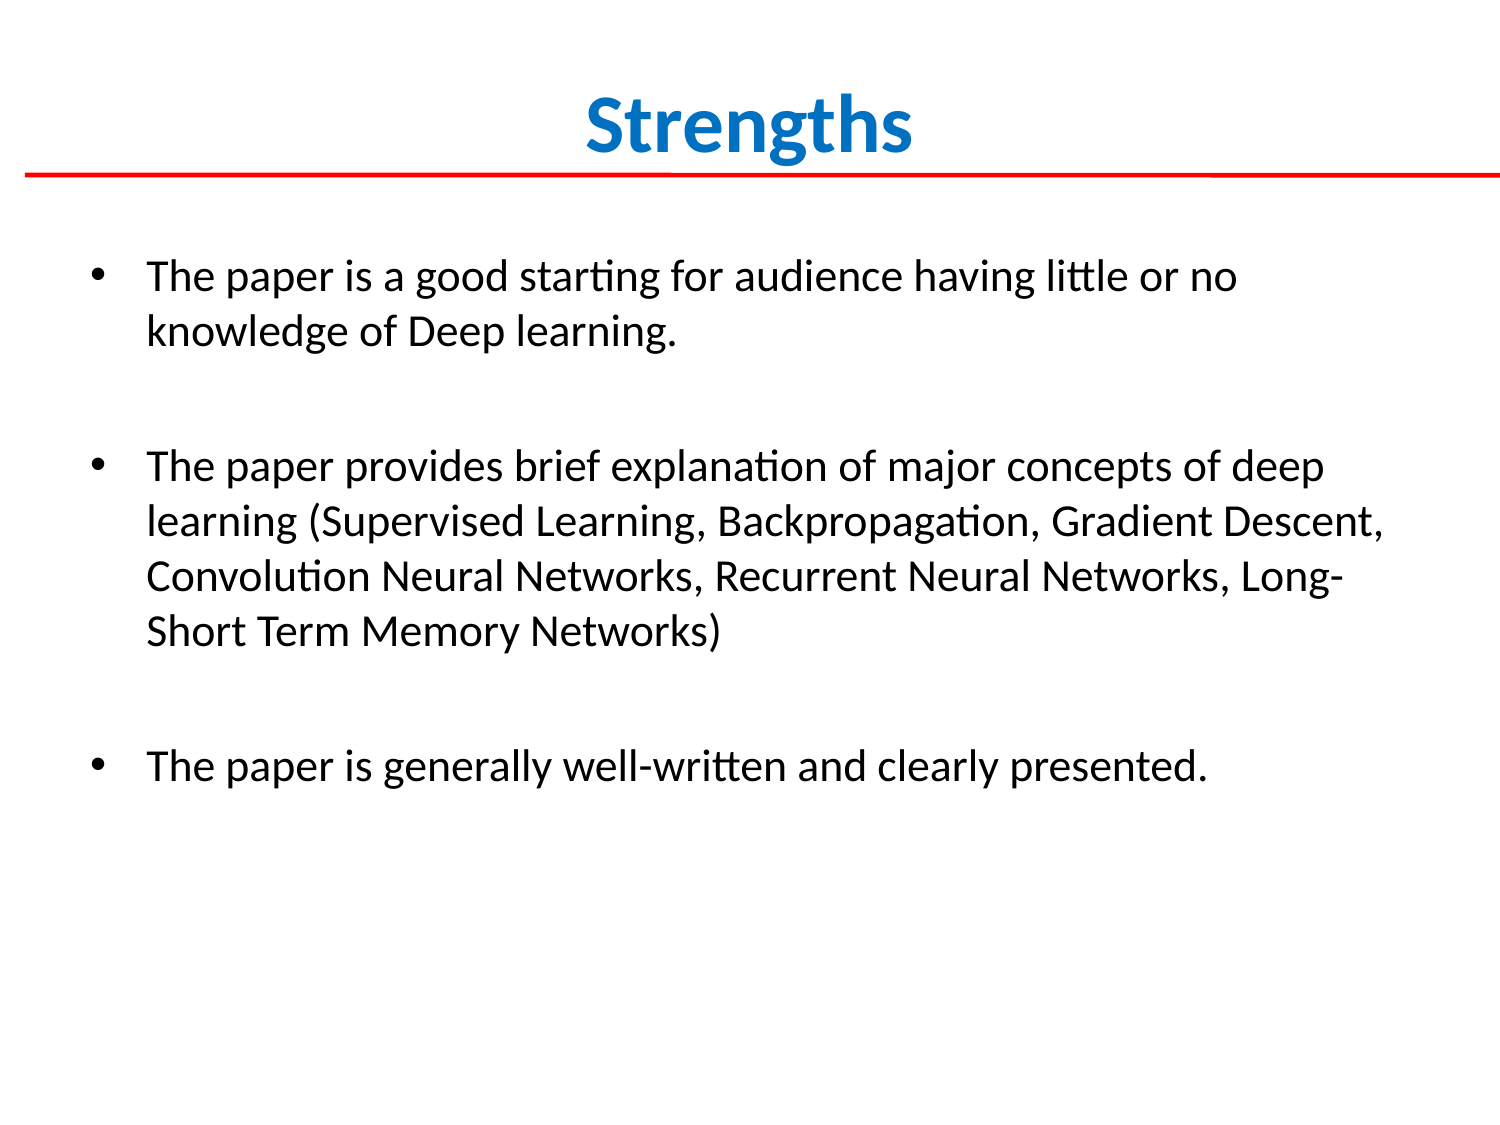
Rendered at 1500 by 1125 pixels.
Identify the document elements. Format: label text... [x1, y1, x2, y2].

list The paper is a good starting for audience having little or no knowledge of Deep learning. The paper provides brief explanation of major concepts of deep learning (Supervised Learning, Backpropagation, Gradient Descent, Convolution Neural Networks, Recurrent Neural Networks, Long-Short Term Memory Networks) The paper is generally well-written and clearly presented. [75, 238, 1418, 1098]
title Strengths [75, 62, 1425, 172]
